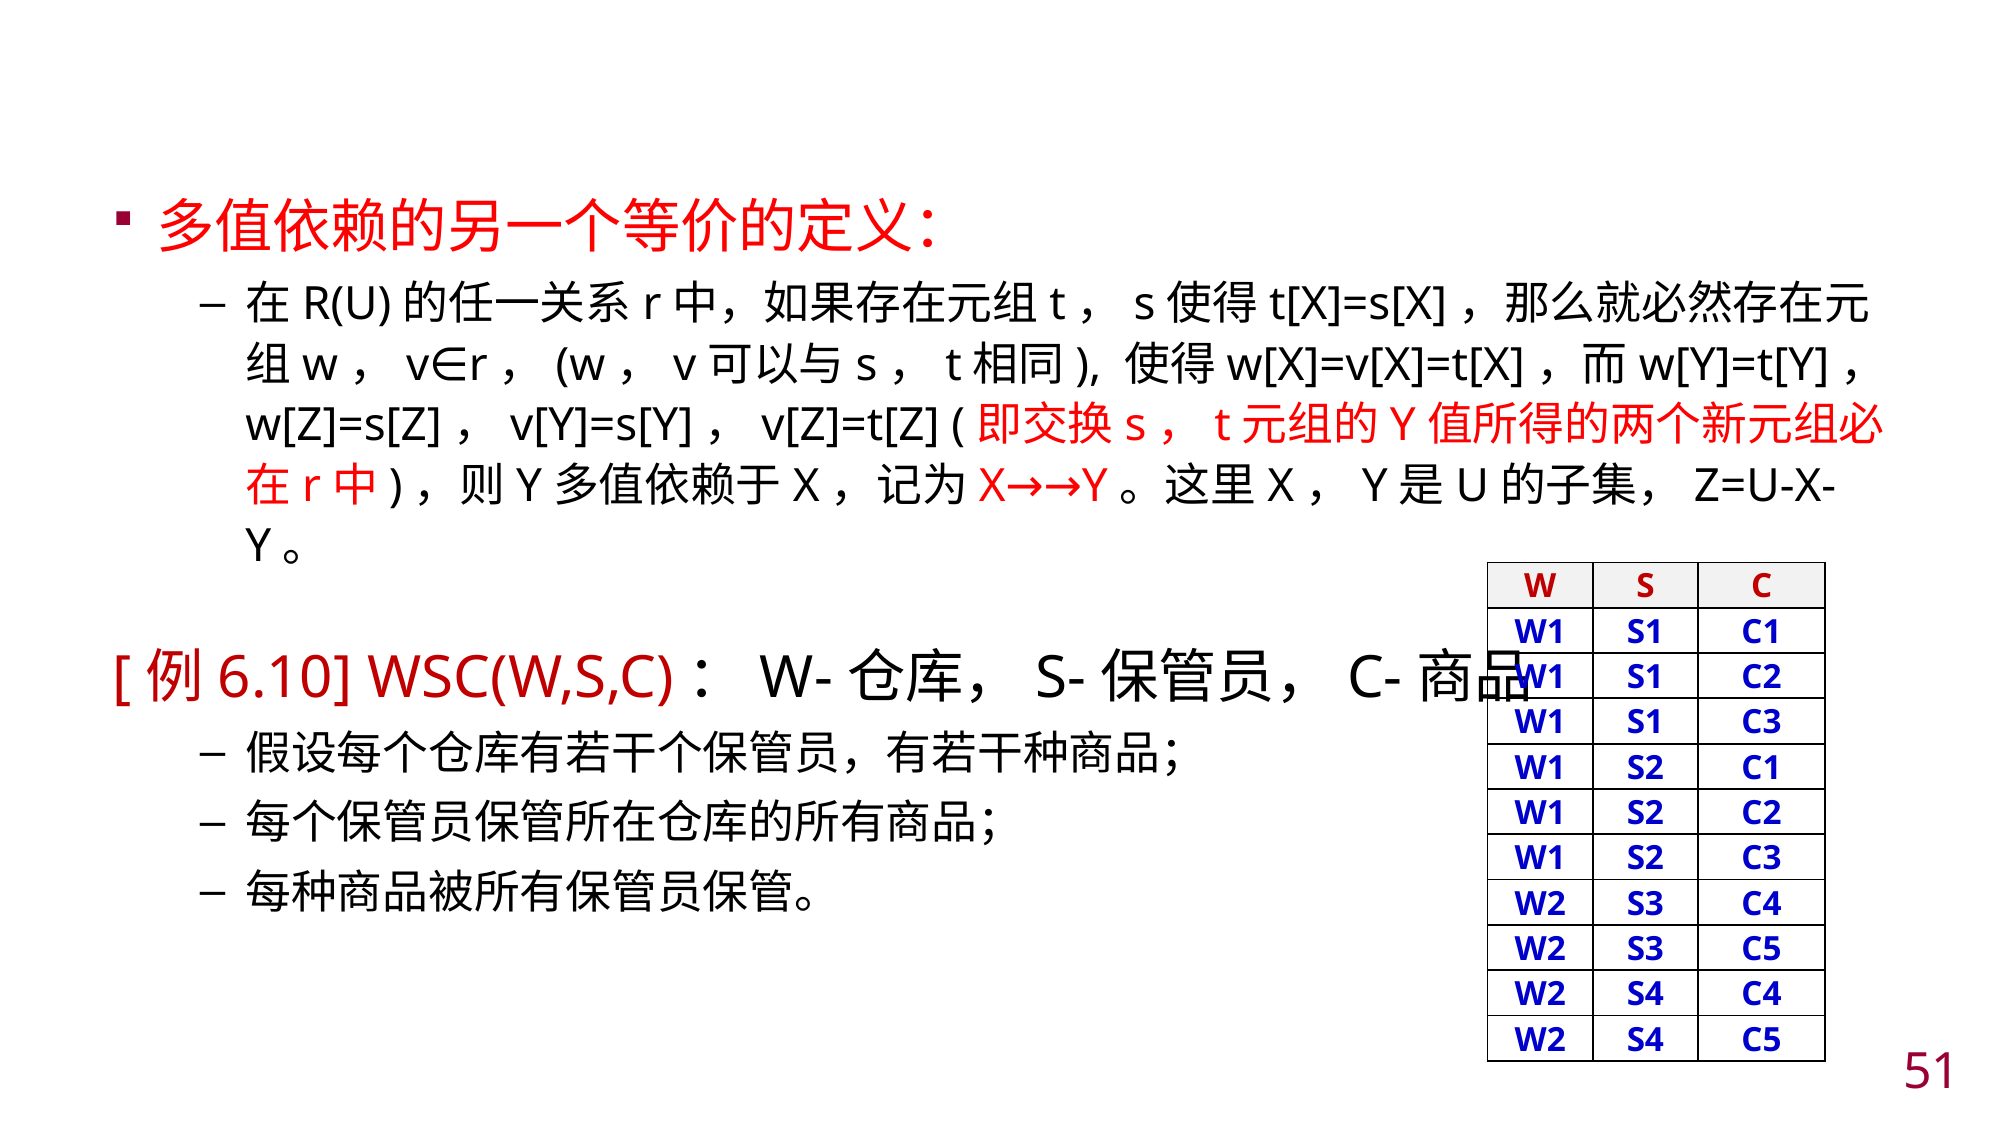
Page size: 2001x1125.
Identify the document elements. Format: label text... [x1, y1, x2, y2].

table_cell S1 [1594, 654, 1697, 697]
table_cell S1 [1594, 609, 1697, 652]
table_cell C5 [1699, 926, 1824, 969]
table_cell C4 [1699, 880, 1824, 924]
table_cell W1 [1488, 745, 1592, 788]
table_cell S1 [1594, 699, 1697, 743]
table_cell C1 [1699, 609, 1824, 652]
table_cell S3 [1594, 880, 1697, 924]
table_cell W1 [1488, 699, 1592, 743]
table_cell W2 [1488, 880, 1592, 924]
table_cell W1 [1488, 654, 1592, 697]
table_cell S2 [1594, 745, 1697, 788]
table_header C [1699, 563, 1824, 607]
table_cell S2 [1594, 790, 1697, 833]
table_cell W1 [1488, 790, 1592, 833]
table_cell C5 [1699, 1016, 1824, 1060]
table_header S [1594, 563, 1697, 607]
table_cell W2 [1488, 971, 1592, 1015]
table_cell W1 [1488, 609, 1592, 652]
table_cell W1 [1488, 835, 1592, 879]
table_cell S4 [1594, 971, 1697, 1015]
table_cell C3 [1699, 835, 1824, 879]
table_cell W2 [1488, 1016, 1592, 1060]
table_cell C2 [1699, 654, 1824, 697]
table_cell S2 [1594, 835, 1697, 879]
table_cell C4 [1699, 971, 1824, 1015]
table_cell S4 [1594, 1016, 1697, 1060]
table_cell C3 [1699, 699, 1824, 743]
slide_number 50 [1550, 1048, 1975, 1096]
table_cell C1 [1699, 745, 1824, 788]
table_cell S3 [1594, 926, 1697, 969]
list 多值依赖的另一个等价的定义： 在R(U)的任一关系r中，如果存在元组t，s使得t[X]=s[X]，那么就必然存在元组w，v∈r，(w，v可以与s，t相同), 使得w[X]=v[X]=t[X]，而w[Y]=t[Y]，w[Z]=s[Z]，v[Y]=s[Y]，v[Z]=t[Z] (即交换s，t元组的Y值所得的两个新元组必在r中)，则Y多值依赖于X，记为X→→Y。这里X，Y是U的子集，Z=U-X-Y。 [例6.10] WSC(W,S,C)：W-仓库，S-保管员，C-商品 假设每个仓库有若干个保管员，有若干种商品； 每个保管员保管所在仓库的所有商品； 每种商品被所有保管员保管。 [97, 174, 1904, 1073]
table_header W [1488, 563, 1592, 607]
table_cell C2 [1699, 790, 1824, 833]
table_cell W2 [1488, 926, 1592, 969]
